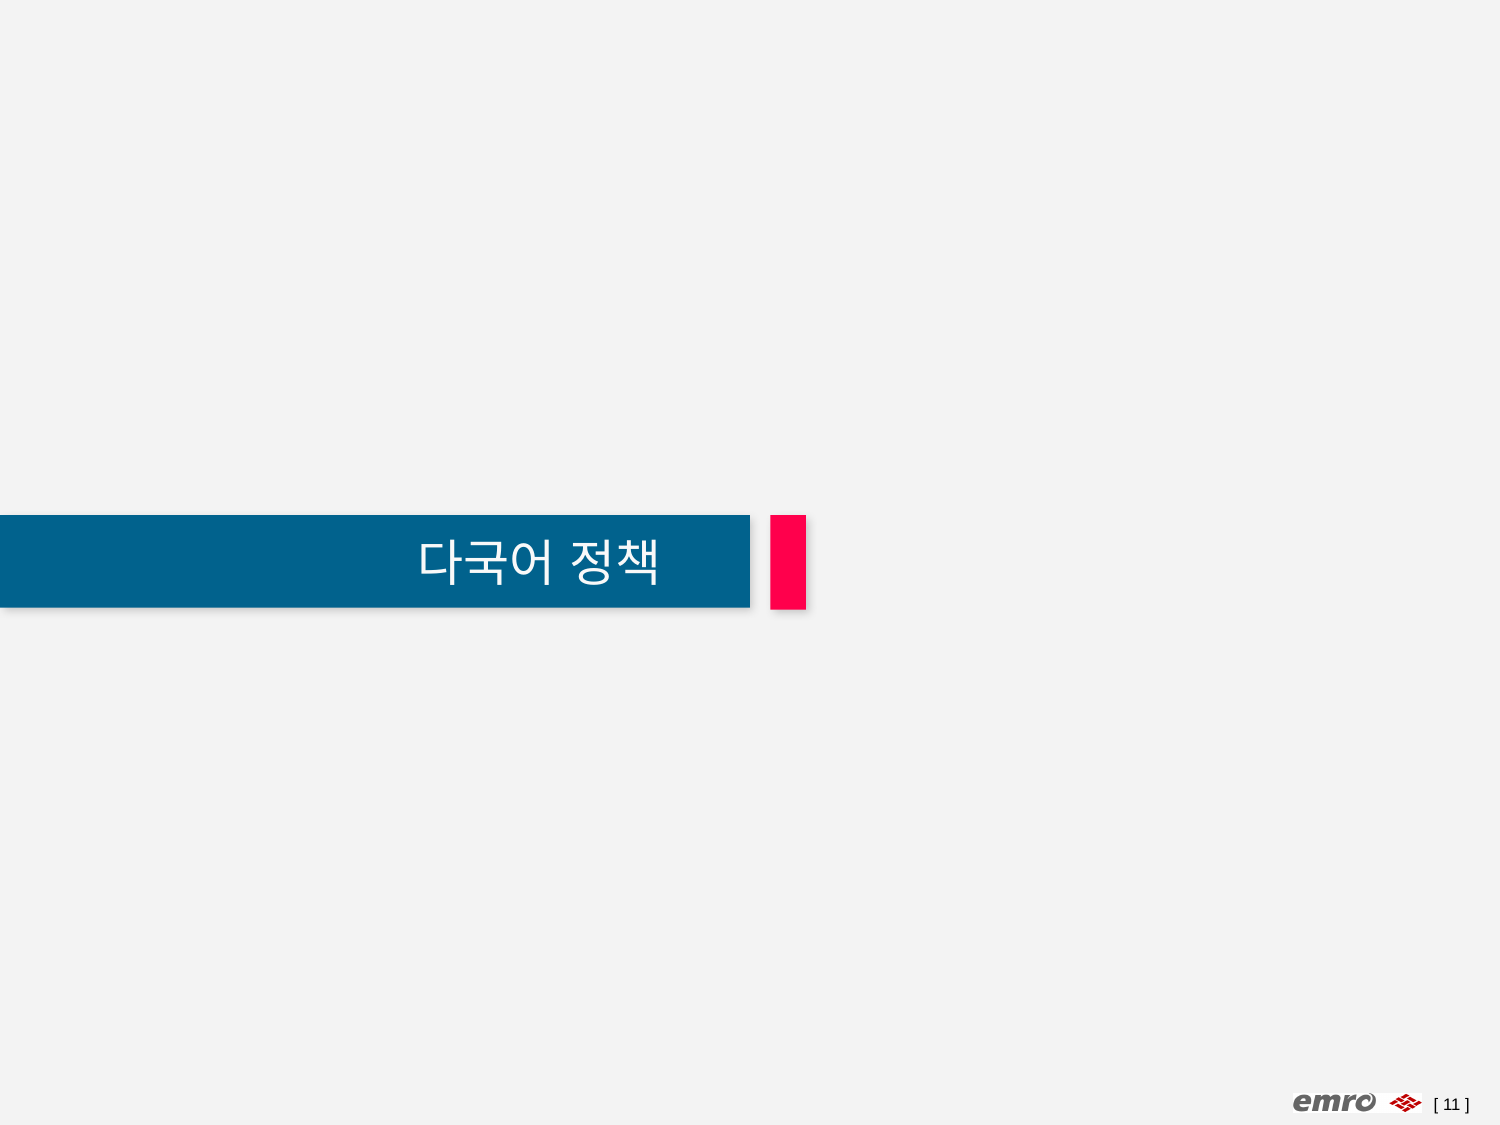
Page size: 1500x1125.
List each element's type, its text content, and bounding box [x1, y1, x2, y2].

list 다국어 정책 [0, 515, 750, 608]
picture [1293, 1093, 1422, 1113]
